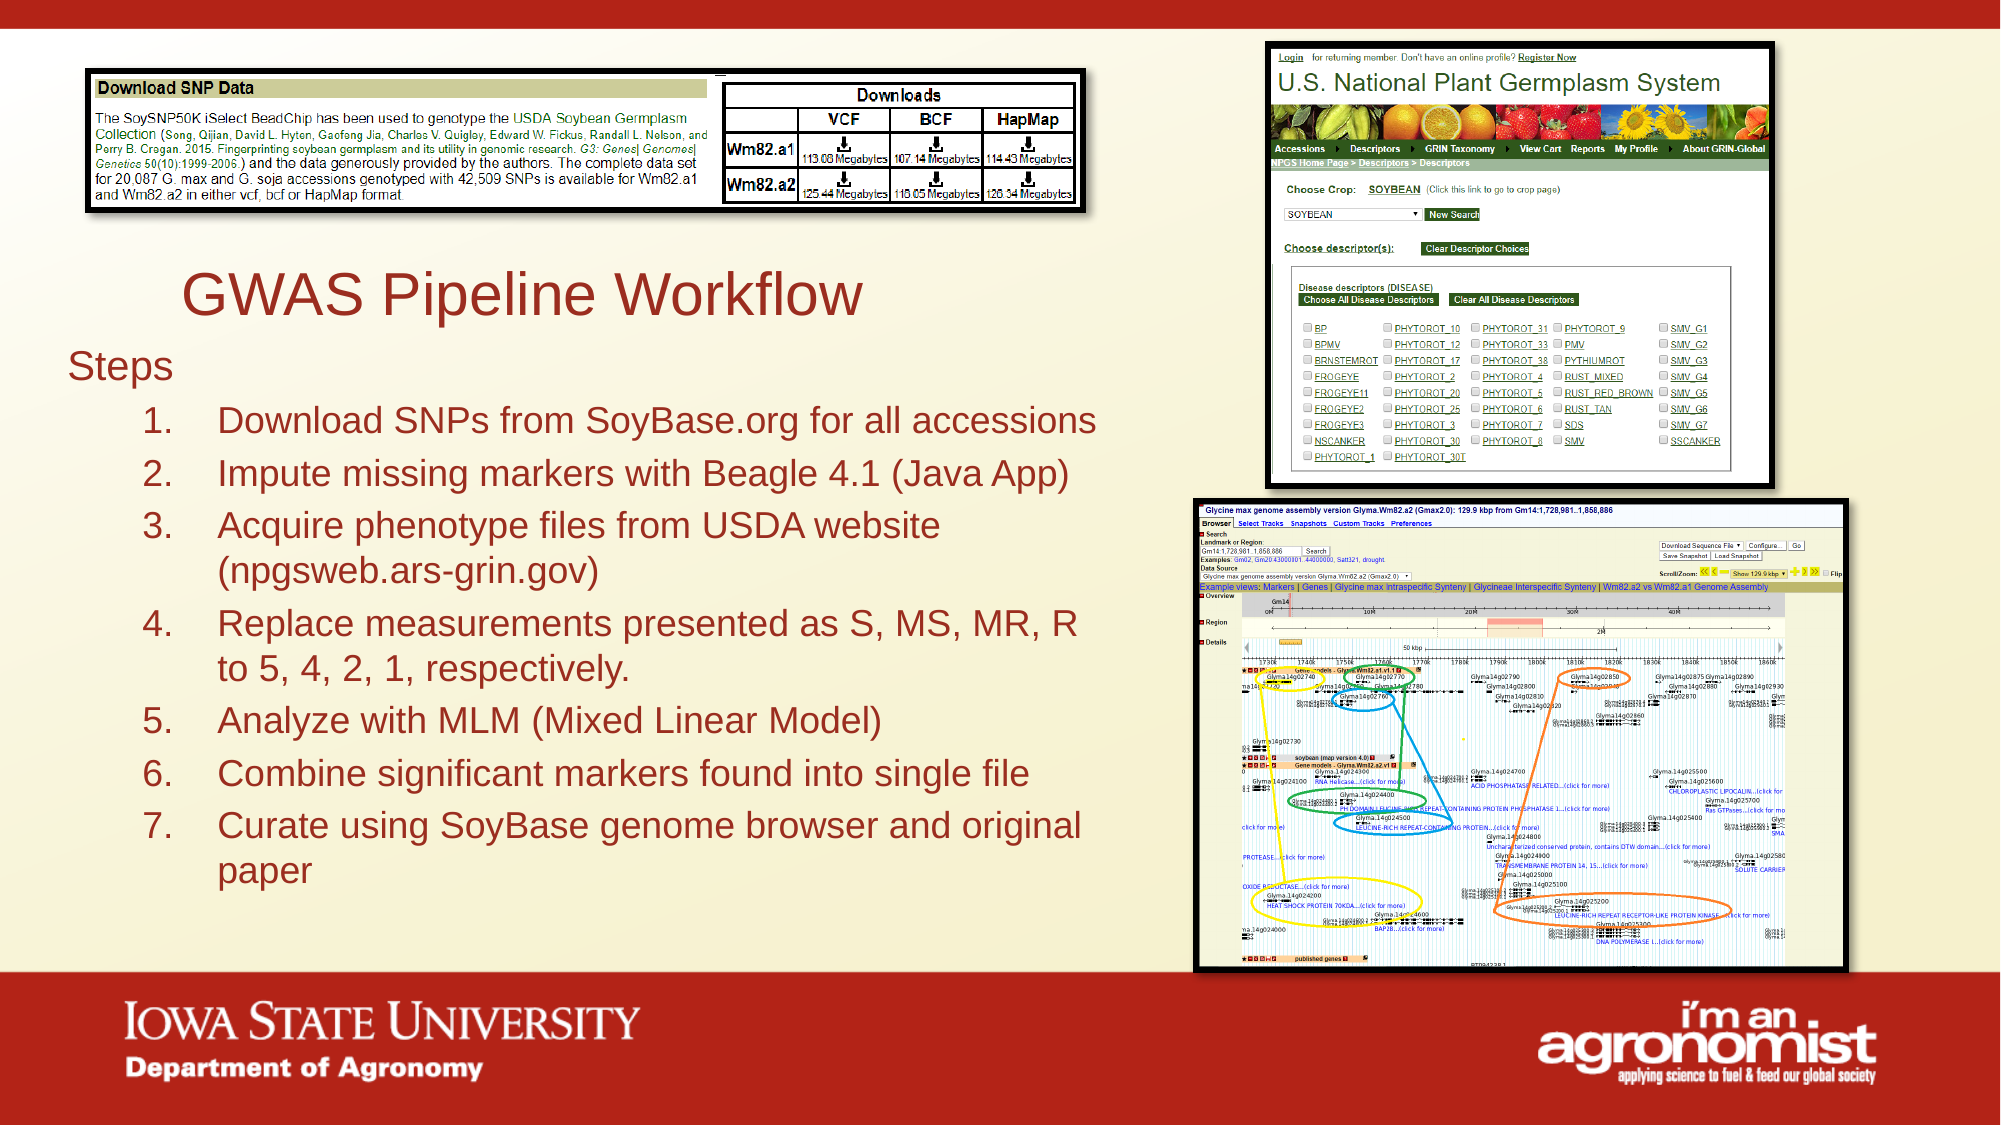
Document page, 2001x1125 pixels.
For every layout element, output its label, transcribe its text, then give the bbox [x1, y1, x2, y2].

picture [0, 0, 2001, 1125]
list Steps Download SNPs from SoyBase.org for all accessions Impute missing markers with Beagle 4.1 (Java App) Acquire phenotype files from USDA website (npgsweb.ars-grin.gov) Replace measurements presented as S, MS, MR, R to 5, 4, 2, 1, respectively. Analyze with MLM (Mixed Linear Model) Combine significant markers found into single file Curate using SoyBase genome browser and original paper [52, 331, 1115, 921]
title GWAS Pipeline Workflow [156, 223, 889, 331]
